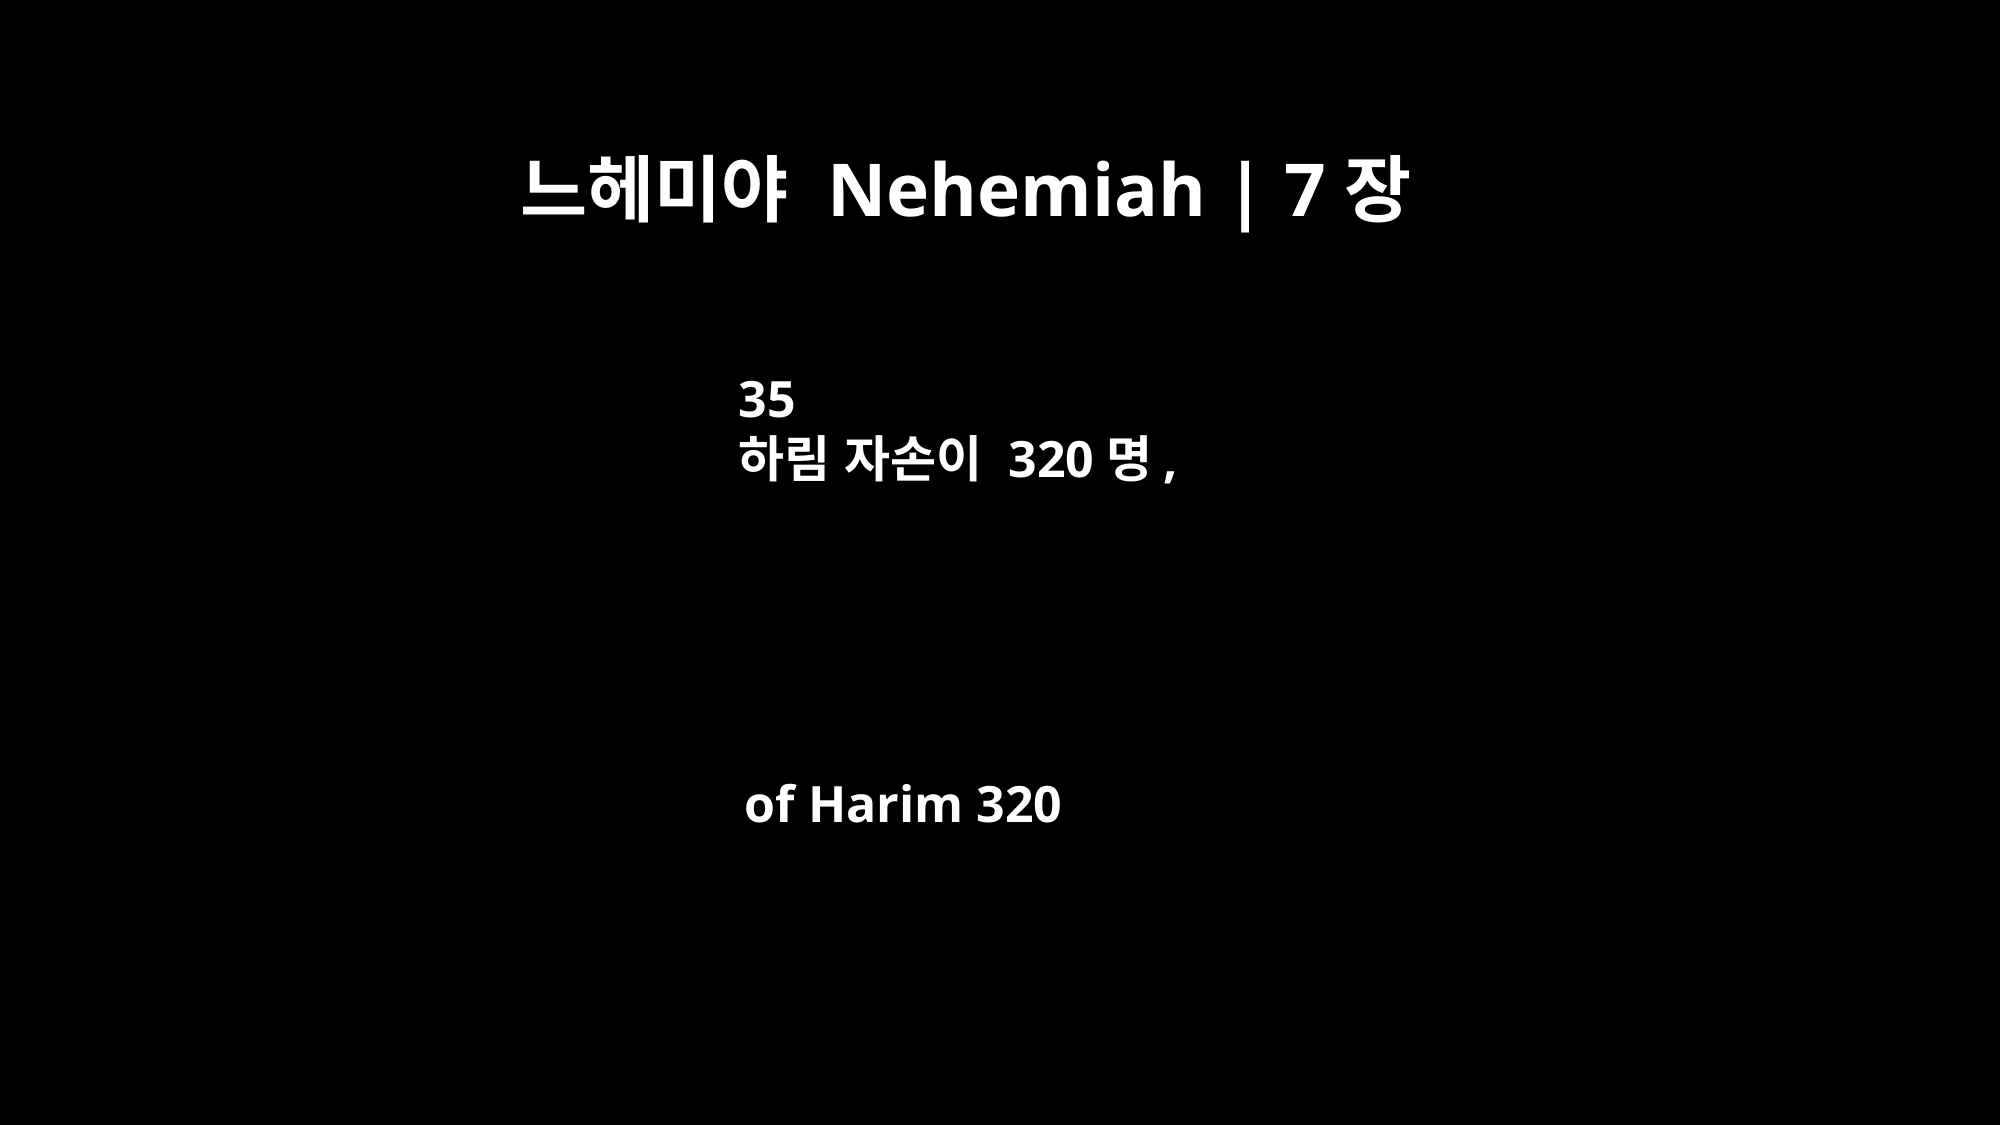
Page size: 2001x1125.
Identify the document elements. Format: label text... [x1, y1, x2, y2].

text_box of Harim 320 [730, 764, 1078, 840]
text_box 느헤미야 Nehemiah | 7장 [505, 136, 1427, 239]
text_box 35 하림 자손이 320명, [723, 359, 1194, 495]
